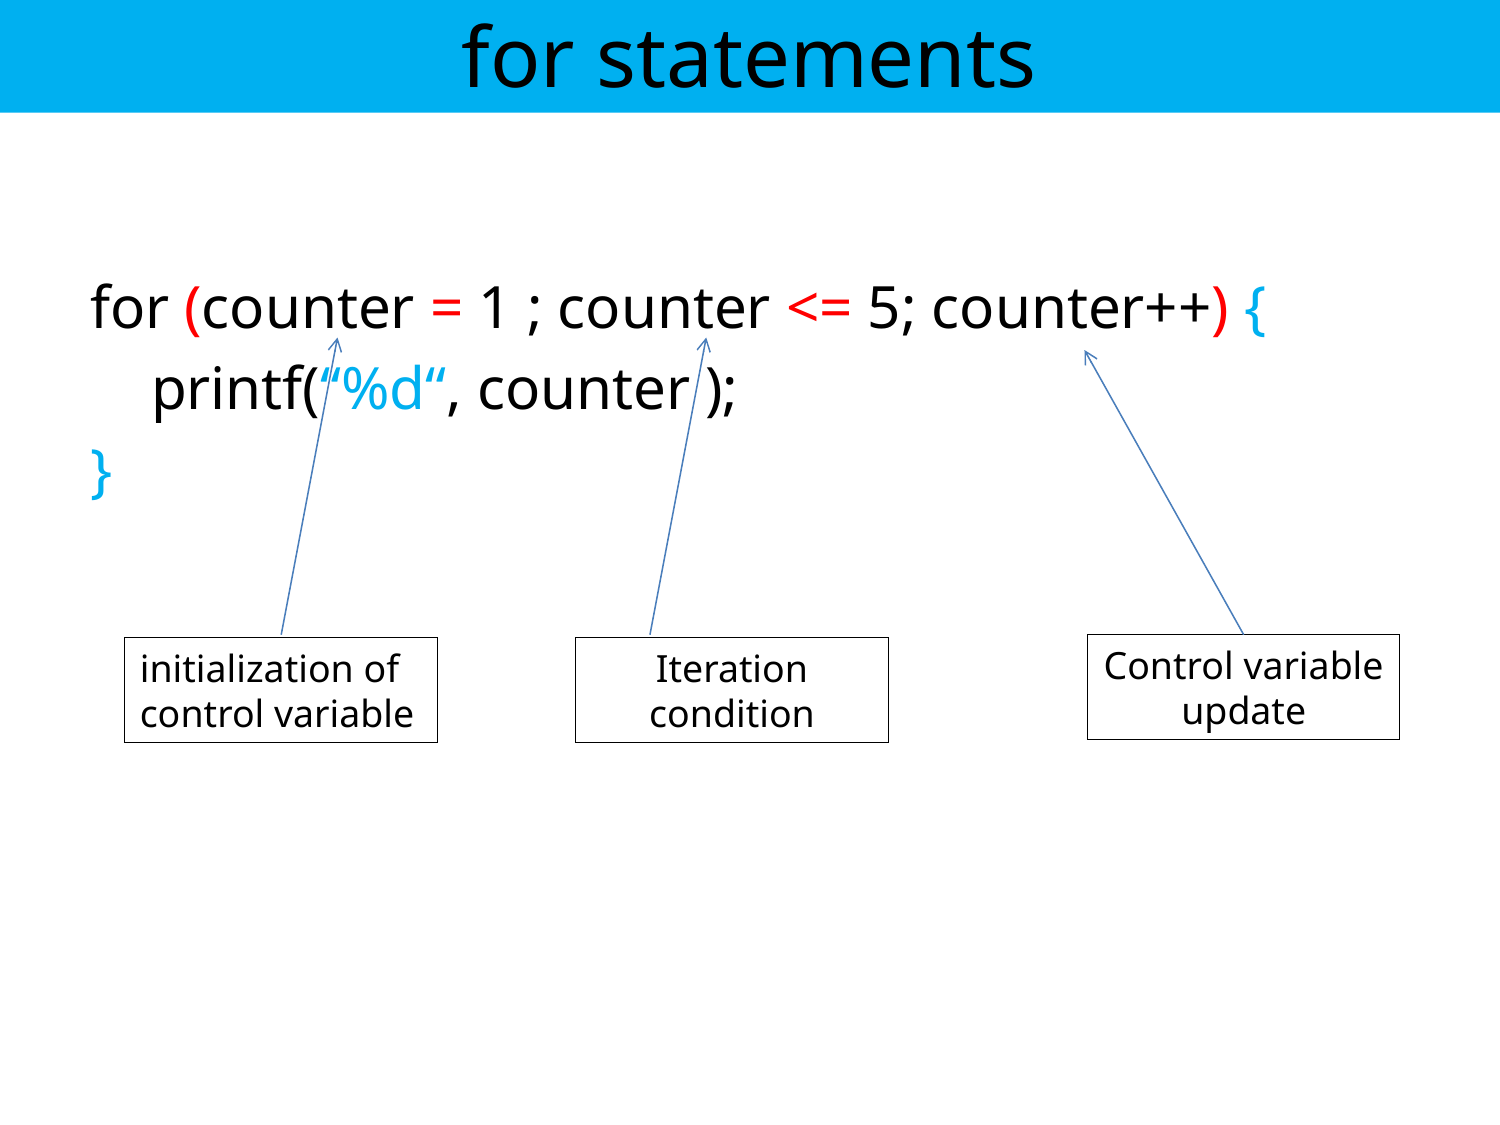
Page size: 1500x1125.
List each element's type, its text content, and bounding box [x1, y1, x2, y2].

text_box initialization of control variable [124, 637, 438, 743]
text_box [281, 337, 338, 635]
text_box for statements [0, 0, 1500, 113]
text_box Control variable update [1087, 634, 1400, 740]
text_box Iteration condition [575, 637, 889, 743]
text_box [649, 337, 707, 635]
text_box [1084, 349, 1244, 635]
list for (counter = 1 ; counter <= 5; counter++) { printf(“%d“, counter ); } [75, 262, 1450, 575]
